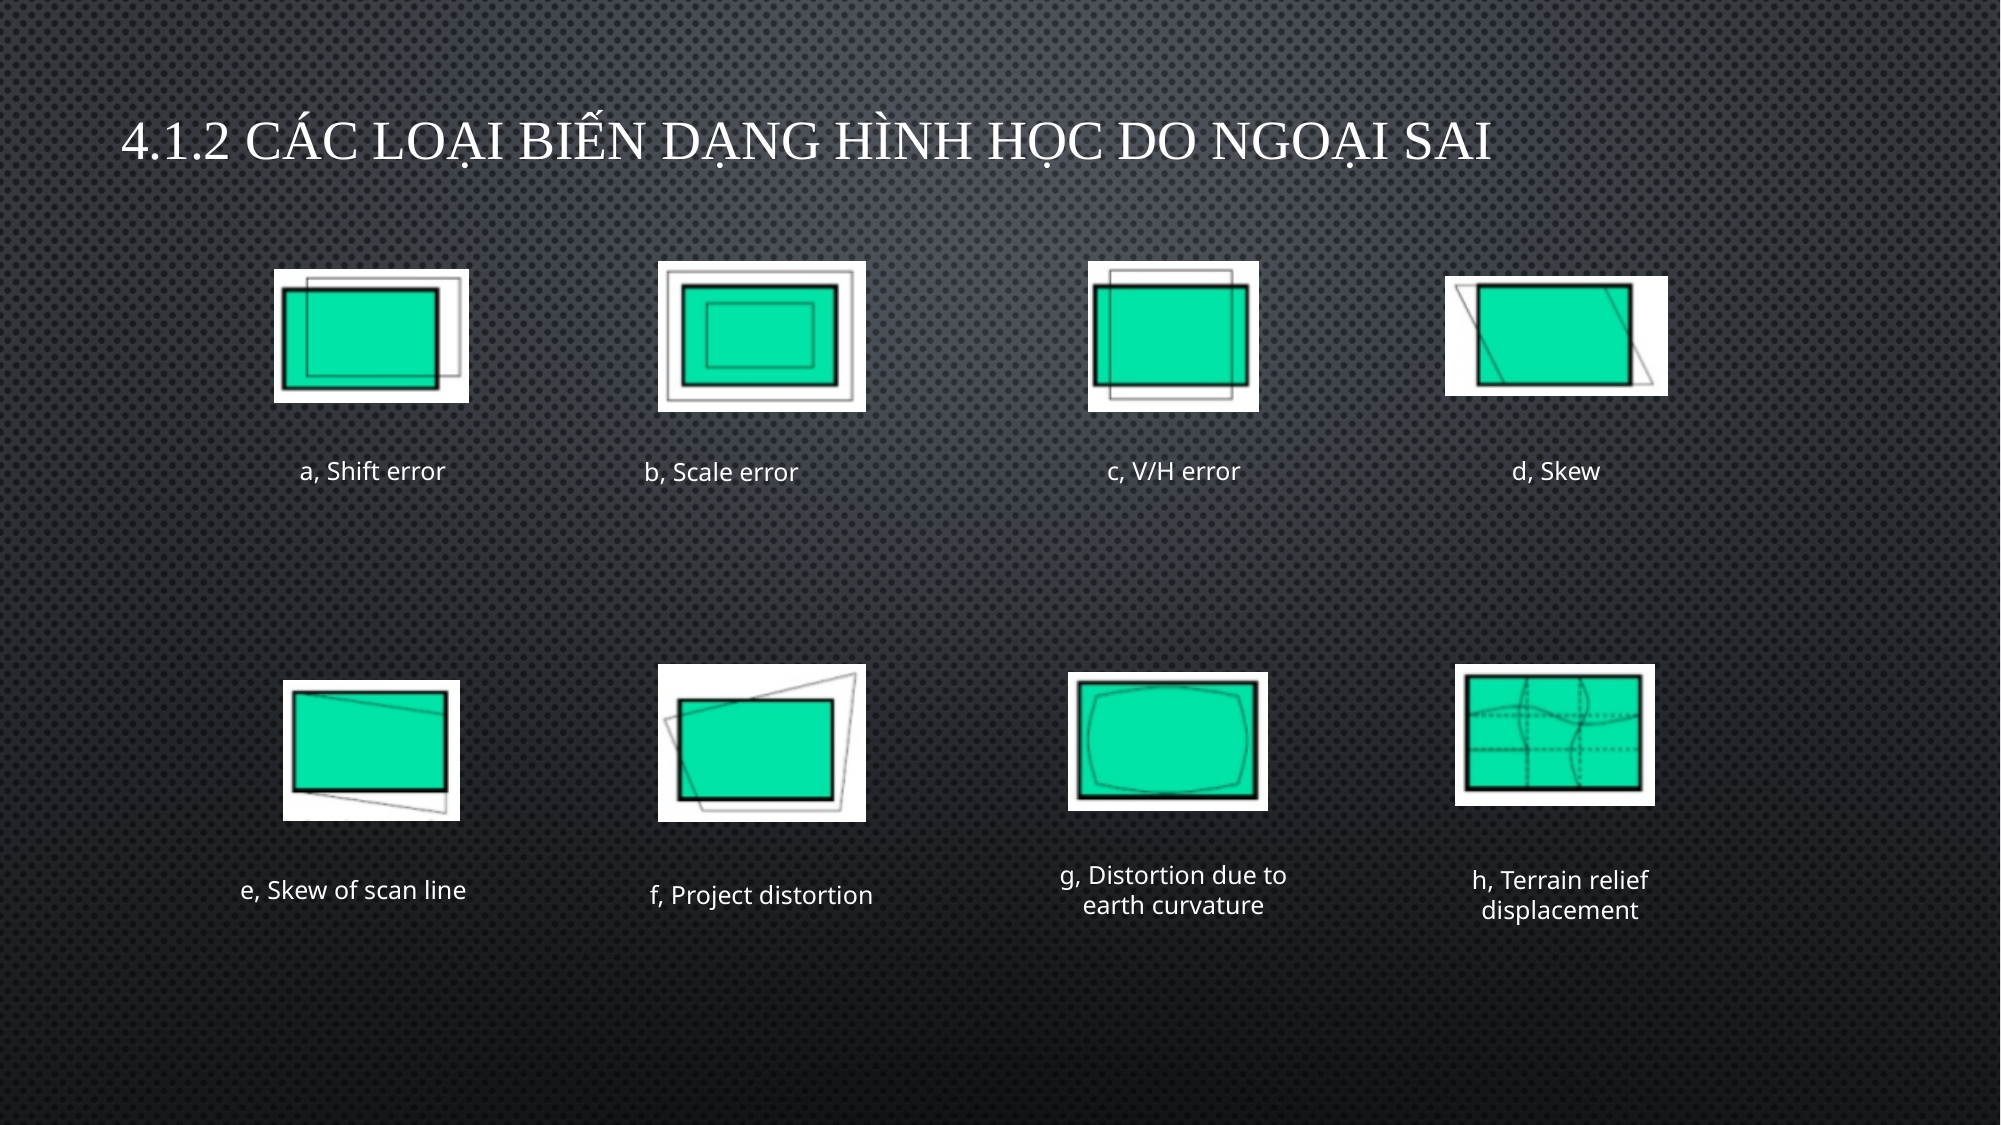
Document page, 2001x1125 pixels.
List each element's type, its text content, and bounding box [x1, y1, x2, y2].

text_box 4.1.2 Các loại biến dạng hình học do ngoại sai [105, 74, 1649, 200]
picture [283, 680, 461, 822]
text_box f, Project distortion [635, 871, 889, 917]
text_box b, Scale error [629, 448, 815, 494]
picture [658, 664, 866, 822]
text_box d, Skew [1497, 448, 1616, 493]
picture [1445, 276, 1668, 396]
picture [1088, 260, 1260, 412]
text_box a, Shift error [284, 448, 461, 493]
text_box g, Distortion due to earth curvature [1044, 851, 1303, 927]
text_box h, Terrain relief displacement [1457, 856, 1664, 932]
picture [658, 260, 866, 412]
picture [274, 269, 469, 403]
picture [1454, 664, 1655, 806]
text_box c, V/H error [1092, 448, 1256, 493]
text_box e, Skew of scan line [225, 867, 482, 912]
picture [1068, 672, 1268, 811]
